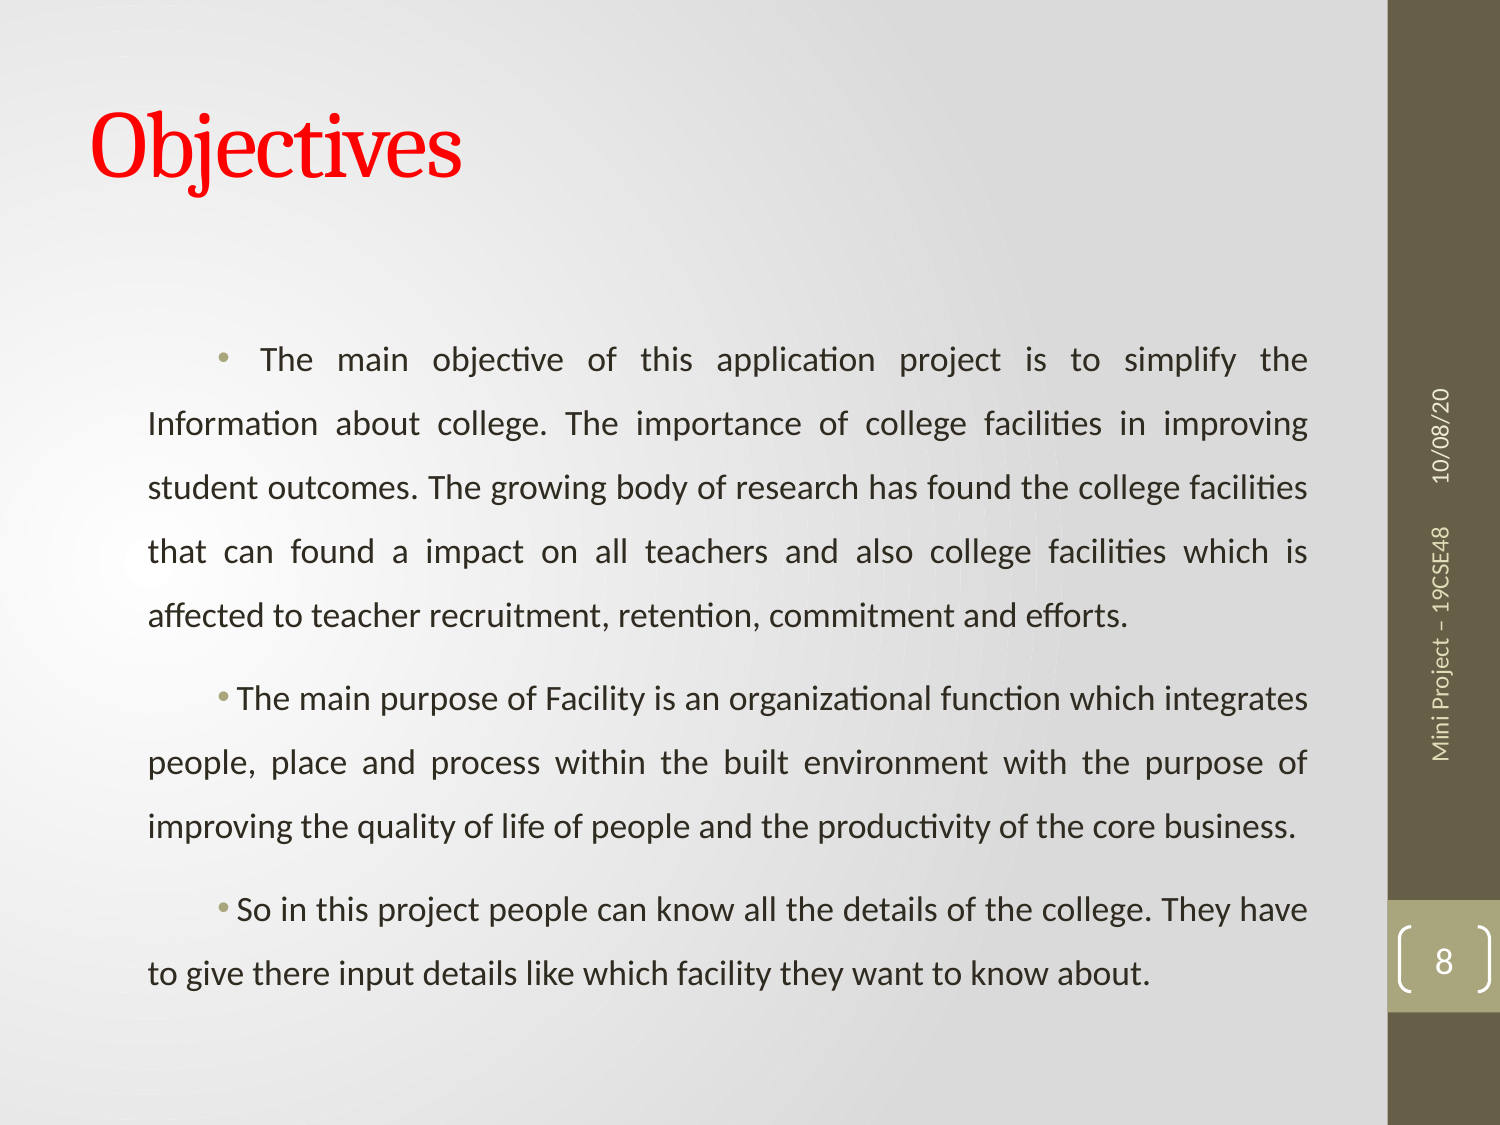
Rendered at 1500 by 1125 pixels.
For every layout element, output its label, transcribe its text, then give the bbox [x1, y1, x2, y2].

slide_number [1104, 100, 1500, 501]
footer Mini Project – 19CSE48 [1408, 500, 1469, 889]
slide_number 8 [1397, 925, 1492, 994]
title Objectives [75, 45, 1325, 233]
list The main objective of this application project is to simplify the Information about college. The importance of college facilities in improving student outcomes. The growing body of research has found the college facilities that can found a impact on all teachers and also college facilities which is affected to teacher recruitment, retention, commitment and efforts. The main purpose of Facility is an organizational function which integrates people, place and process within the built environment with the purpose of improving the quality of life of people and the productivity of the core business. So in this project people can know all the details of the college. They have to give there input details like which facility they want to know about. [75, 262, 1325, 1050]
